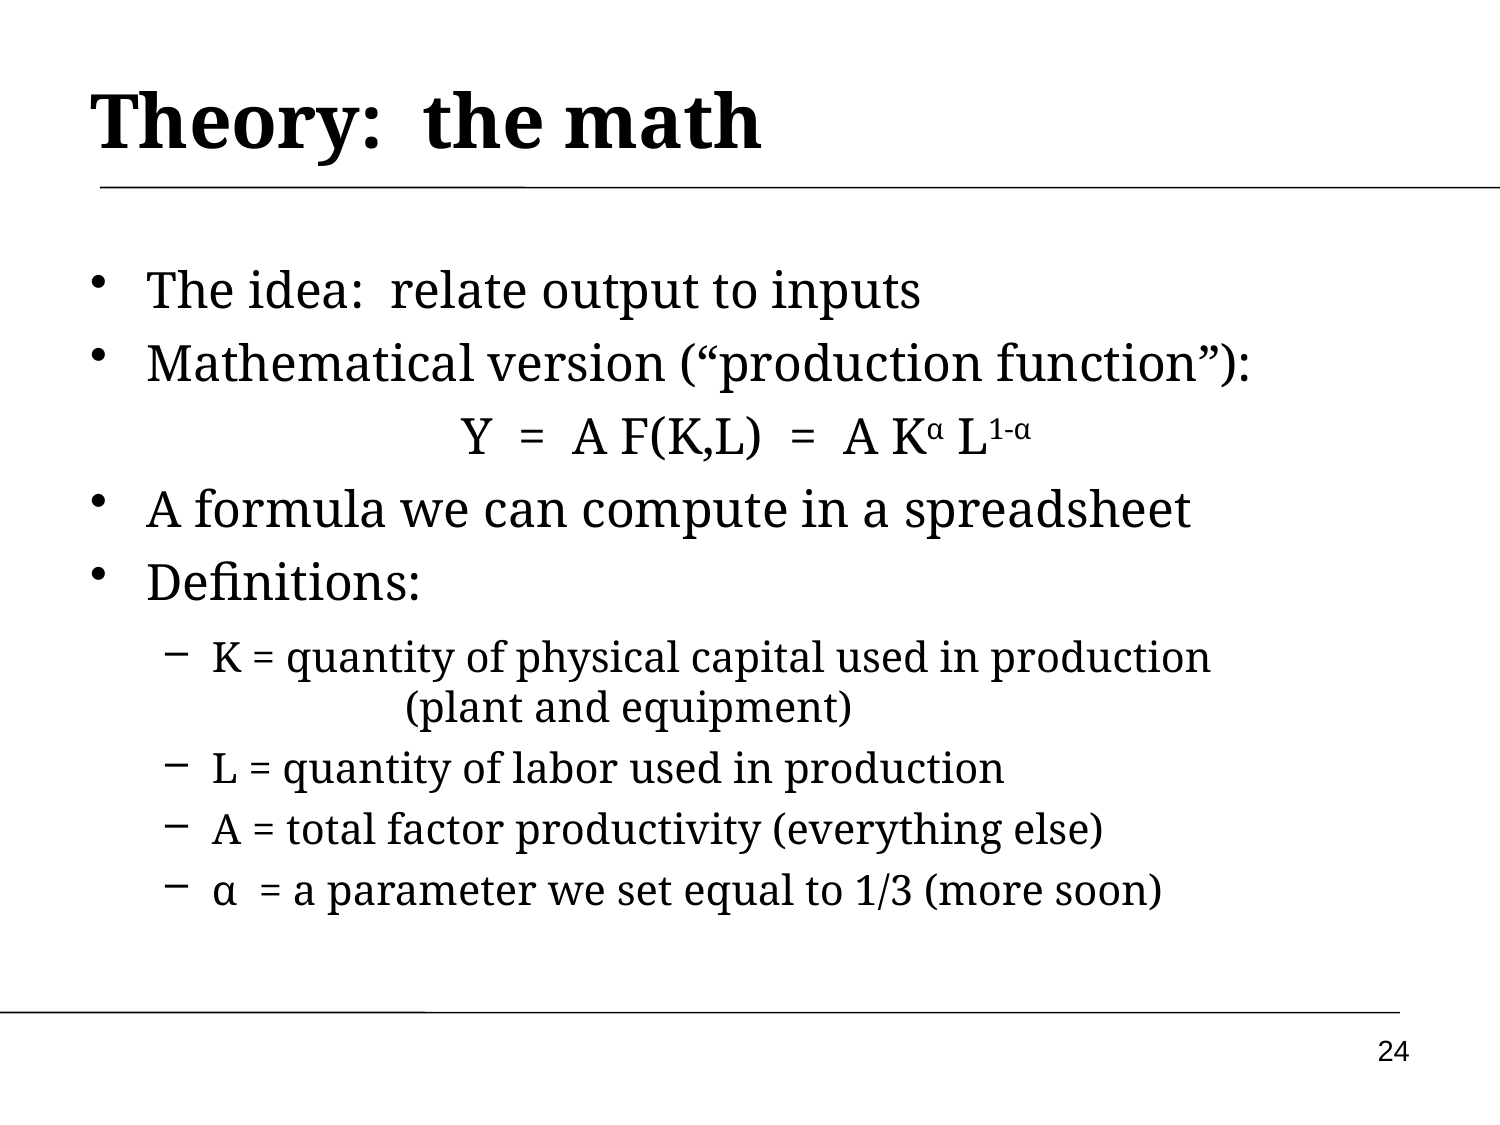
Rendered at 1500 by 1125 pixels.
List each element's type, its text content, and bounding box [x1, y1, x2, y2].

slide_number 24 [1074, 1024, 1426, 1103]
list The idea: relate output to inputs Mathematical version (“production function”): Y = A F(K,L) = A Kα L1-α A formula we can compute in a spreadsheet Definitions: K = quantity of physical capital used in production (plant and equipment) L = quantity of labor used in production A = total factor productivity (everything else) α = a parameter we set equal to 1/3 (more soon) [74, 262, 1426, 1006]
title Theory: the math [74, 49, 1426, 188]
